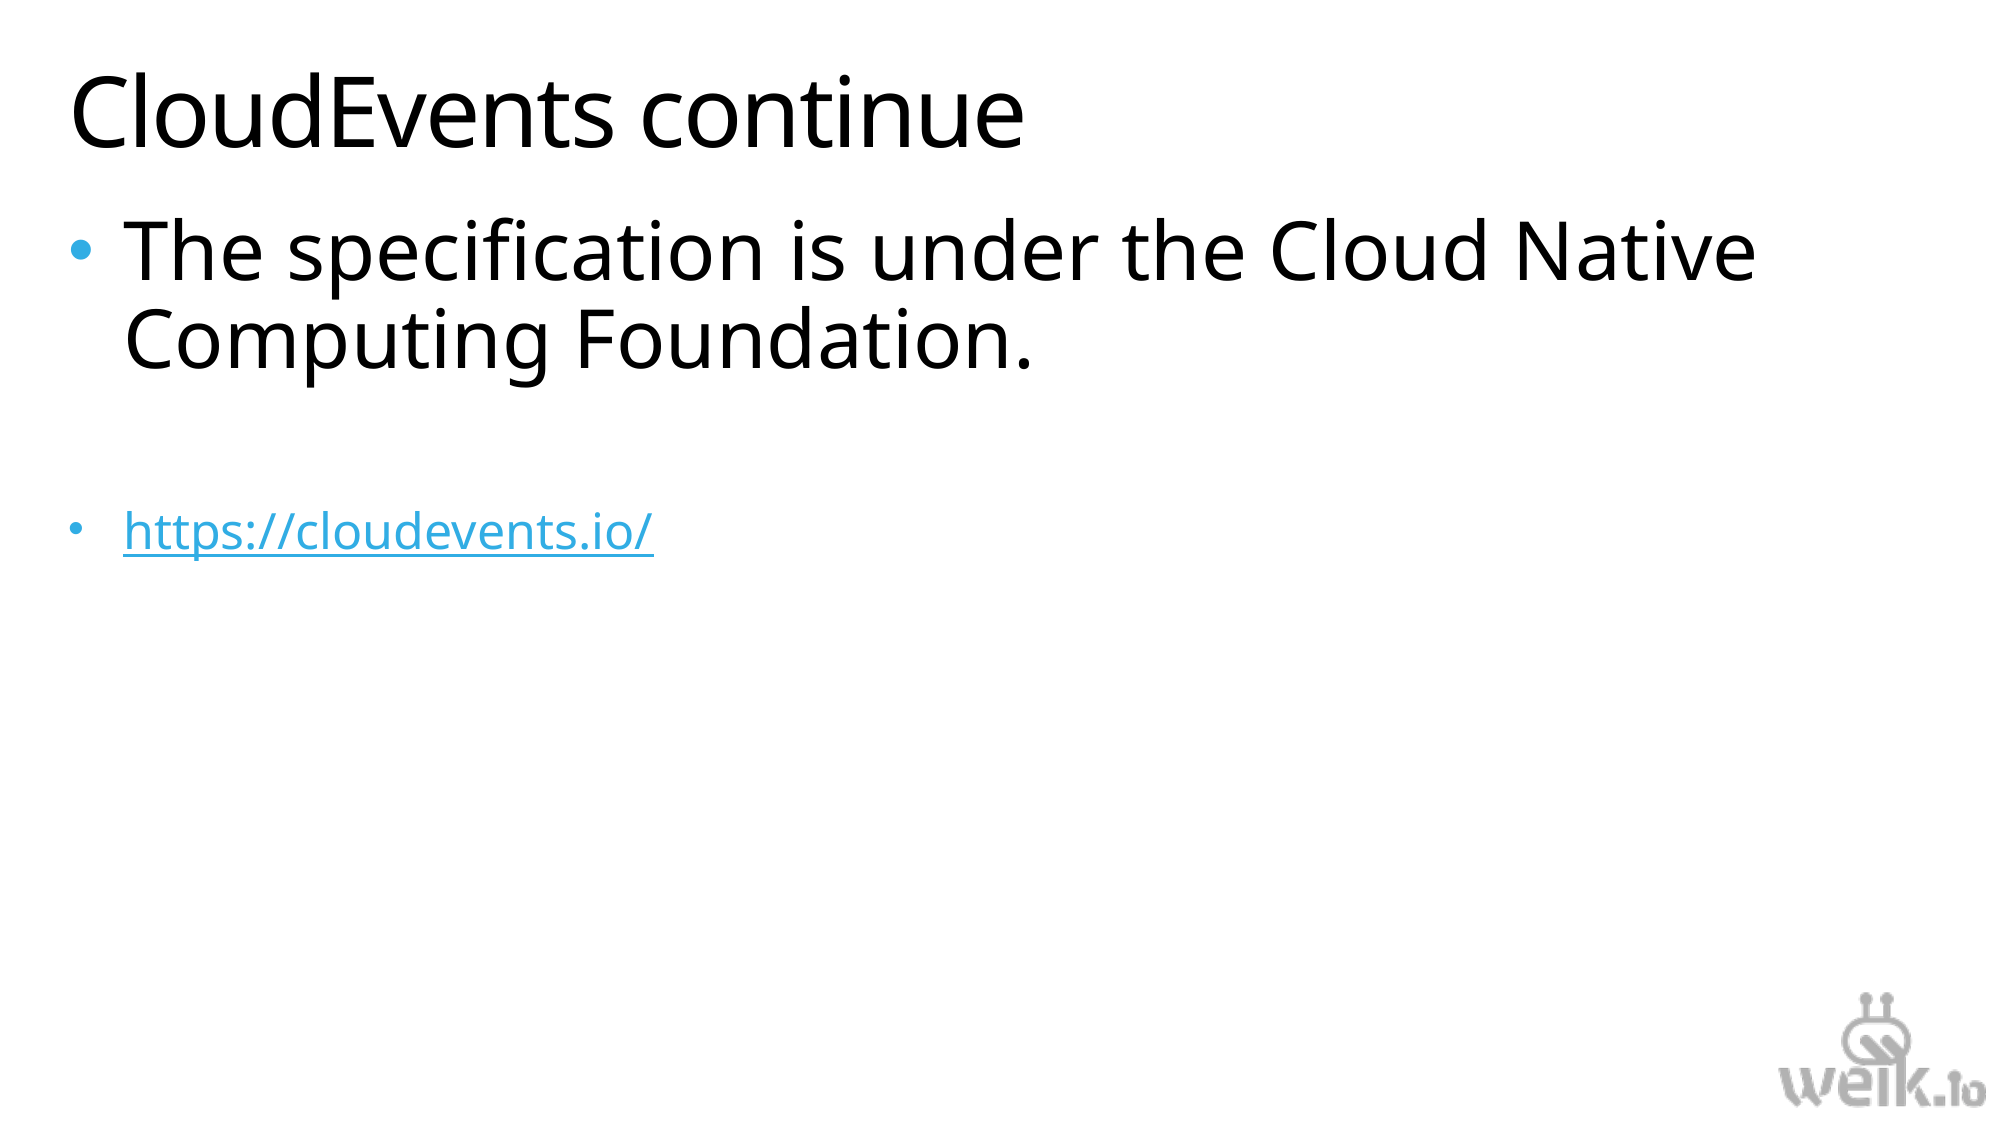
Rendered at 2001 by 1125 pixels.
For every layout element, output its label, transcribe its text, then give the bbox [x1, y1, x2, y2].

list The specification is under the Cloud Native Computing Foundation. https://cloudevents.io/ [44, 196, 1956, 579]
title CloudEvents continue [44, 47, 1957, 196]
picture [1765, 979, 2000, 1125]
